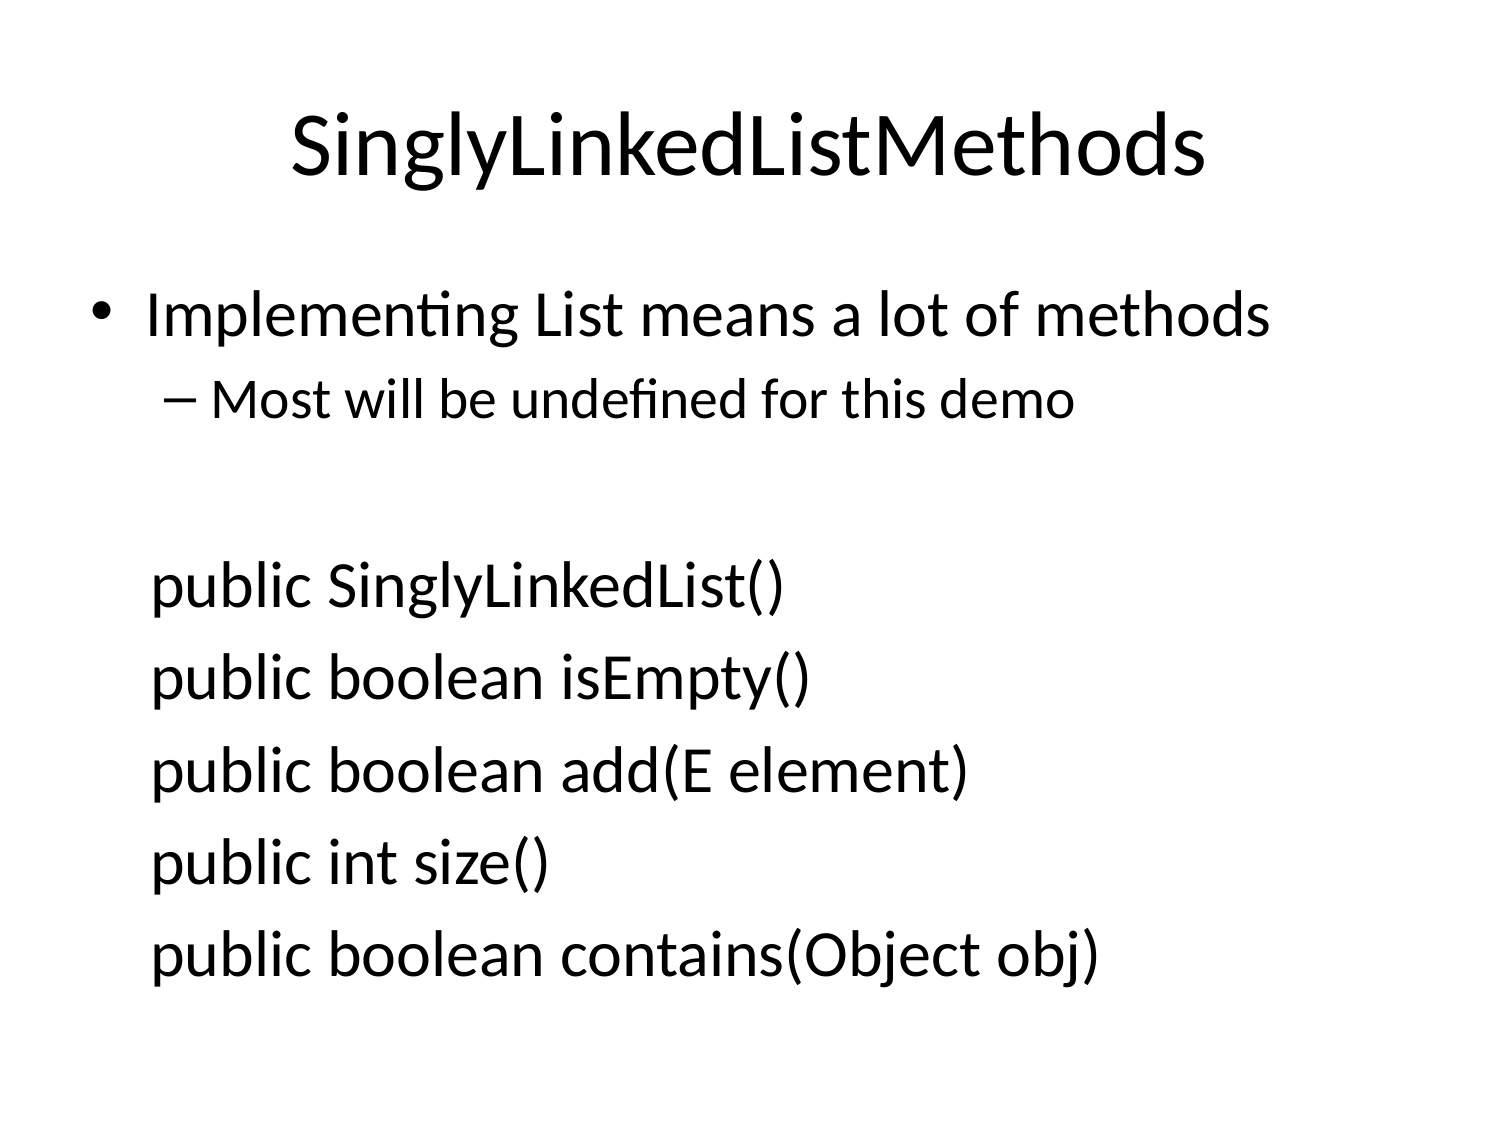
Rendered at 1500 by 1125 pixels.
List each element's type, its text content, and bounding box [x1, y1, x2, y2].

list Implementing List means a lot of methods Most will be undefined for this demo public SinglyLinkedList() public boolean isEmpty() public boolean add(E element) public int size() public boolean contains(Object obj) [75, 262, 1425, 1005]
title SinglyLinkedListMethods [75, 45, 1425, 233]
